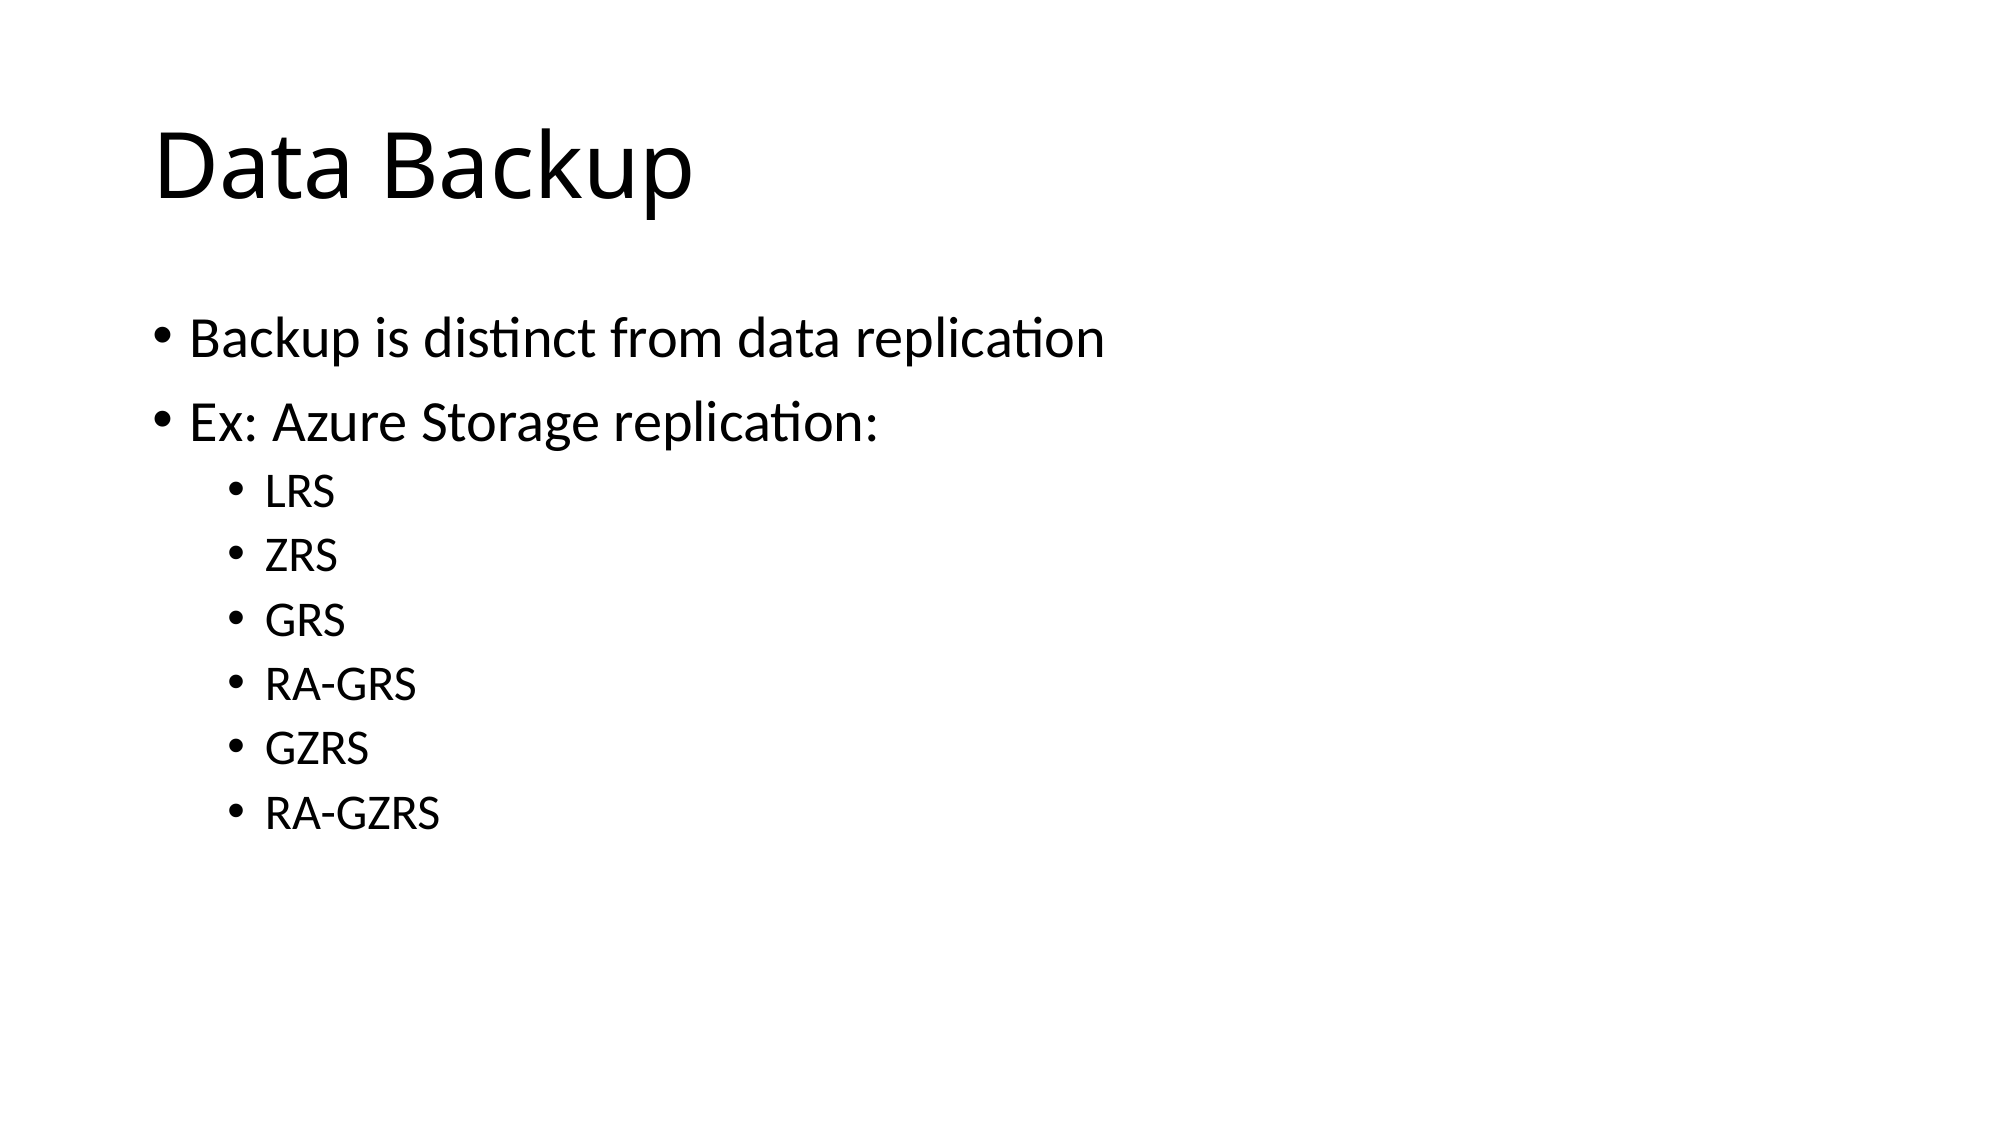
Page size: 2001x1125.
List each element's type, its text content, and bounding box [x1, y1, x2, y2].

list Backup is distinct from data replication Ex: Azure Storage replication: LRS ZRS GRS RA-GRS GZRS RA-GZRS [137, 299, 1863, 1014]
title Data Backup [137, 59, 1863, 278]
